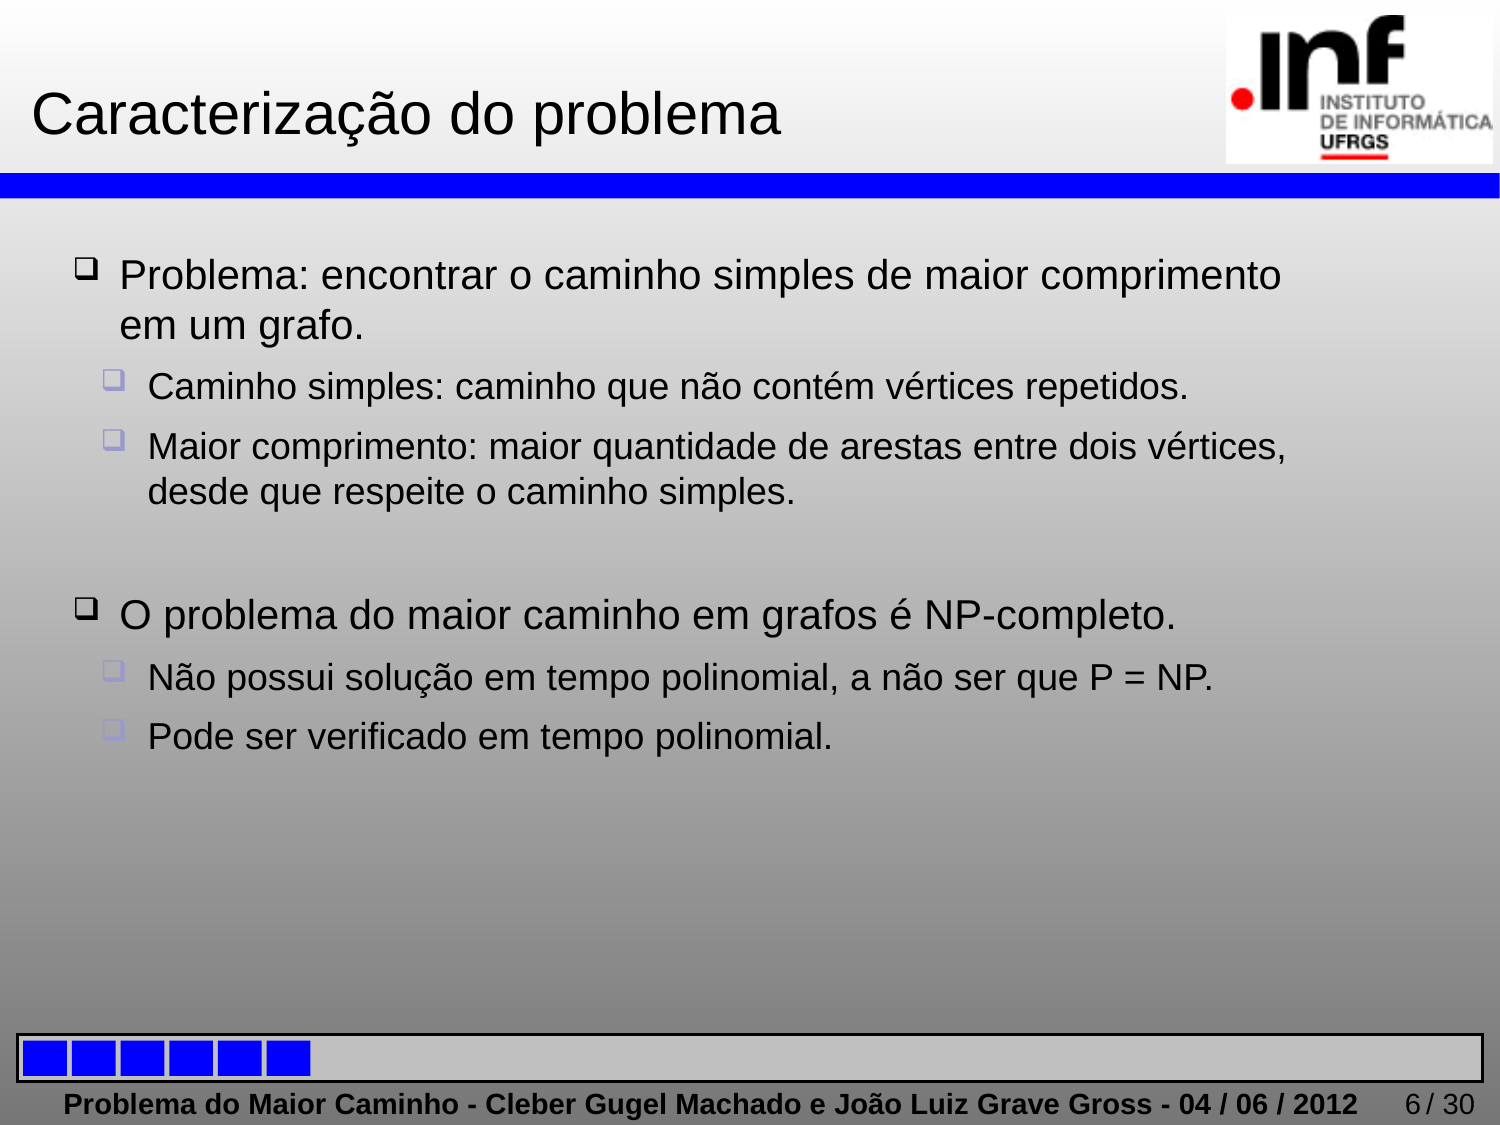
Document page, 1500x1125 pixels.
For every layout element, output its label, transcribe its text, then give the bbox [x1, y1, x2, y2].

text_box [23, 1040, 67, 1076]
text_box [217, 1040, 262, 1076]
text_box [71, 1040, 116, 1076]
slide_number 6 [1352, 1085, 1437, 1125]
text_box [266, 1040, 311, 1076]
title Caracterização do problema [0, 66, 1500, 155]
text_box [120, 1040, 165, 1076]
picture [1226, 15, 1493, 66]
text_box [169, 1040, 213, 1076]
picture [1226, 155, 1493, 164]
list Problema: encontrar o caminho simples de maior comprimento em um grafo. Caminho simples: caminho que não contém vértices repetidos. Maior comprimento: maior quantidade de arestas entre dois vértices, desde que respeite o caminho simples. O problema do maior caminho em grafos é NP-completo. Não possui solução em tempo polinomial, a não ser que P = NP. Pode ser verificado em tempo polinomial. [57, 239, 1318, 1015]
